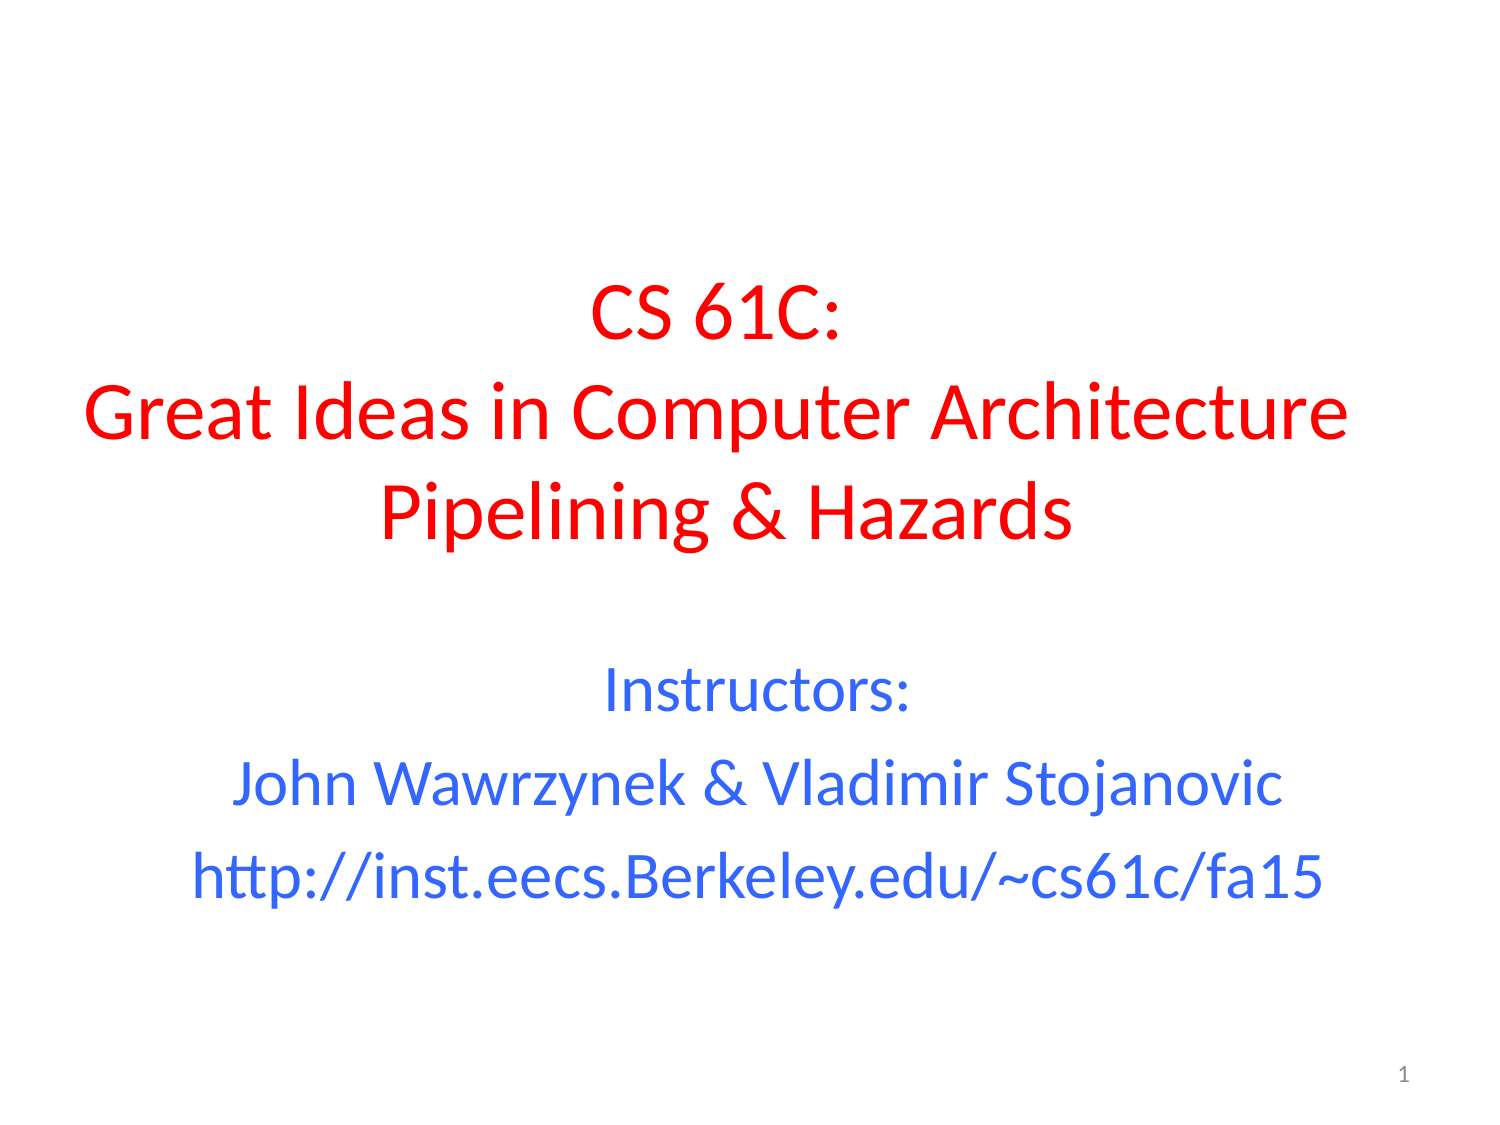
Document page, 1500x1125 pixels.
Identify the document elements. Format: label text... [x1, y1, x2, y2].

slide_number 1 [1074, 1042, 1425, 1103]
subtitle Instructors: John Wawrzynek & Vladimir Stojanovic http://inst.eecs.Berkeley.edu/~cs61c/fa15 [166, 637, 1350, 950]
title CS 61C: Great Ideas in Computer Architecture Pipelining & Hazards [28, 212, 1425, 600]
